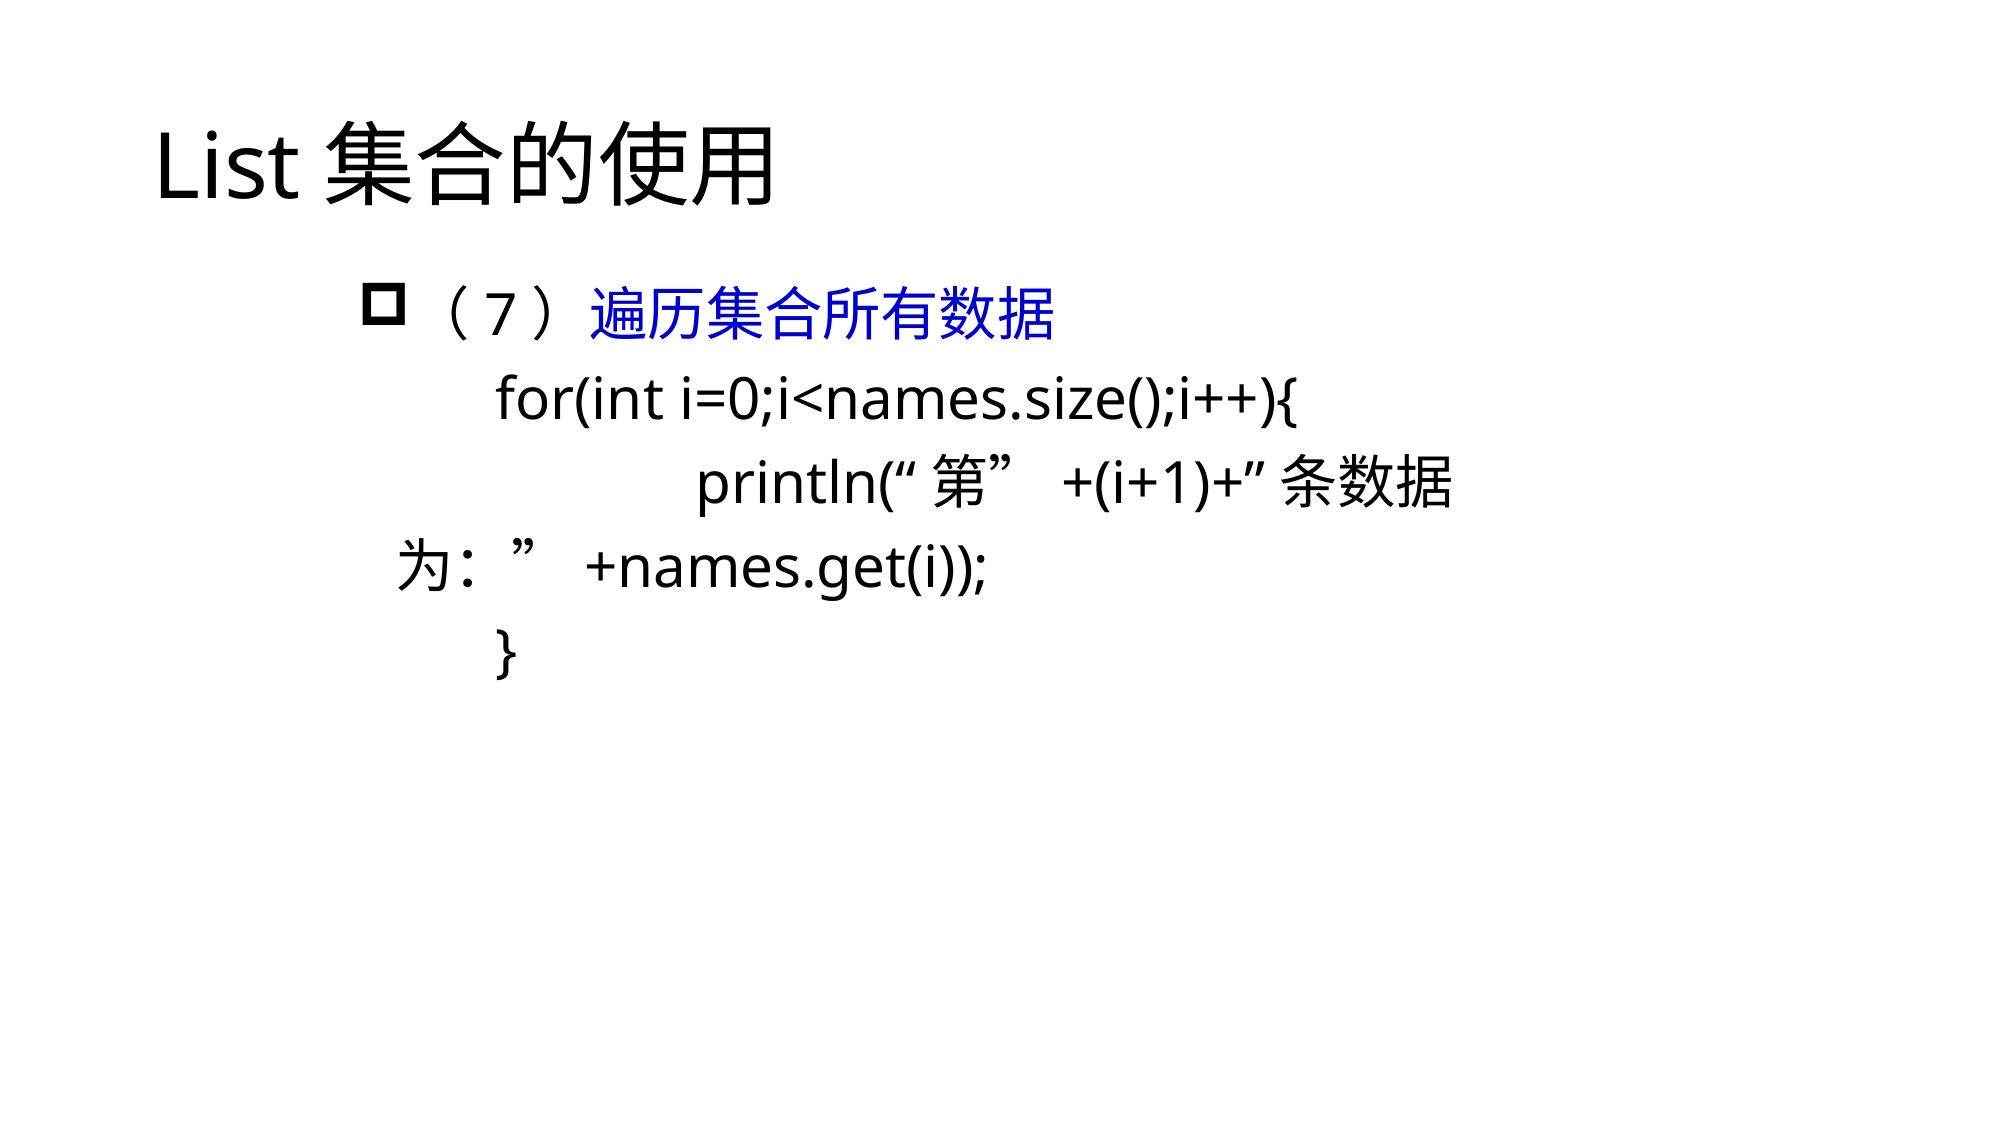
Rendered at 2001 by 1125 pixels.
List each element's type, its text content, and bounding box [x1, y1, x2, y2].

list （7）遍历集合所有数据 for(int i=0;i<names.size();i++){ println(“第”+(i+1)+”条数据为：”+names.get(i)); } [342, 255, 1832, 1093]
title List集合的使用 [137, 59, 1863, 278]
